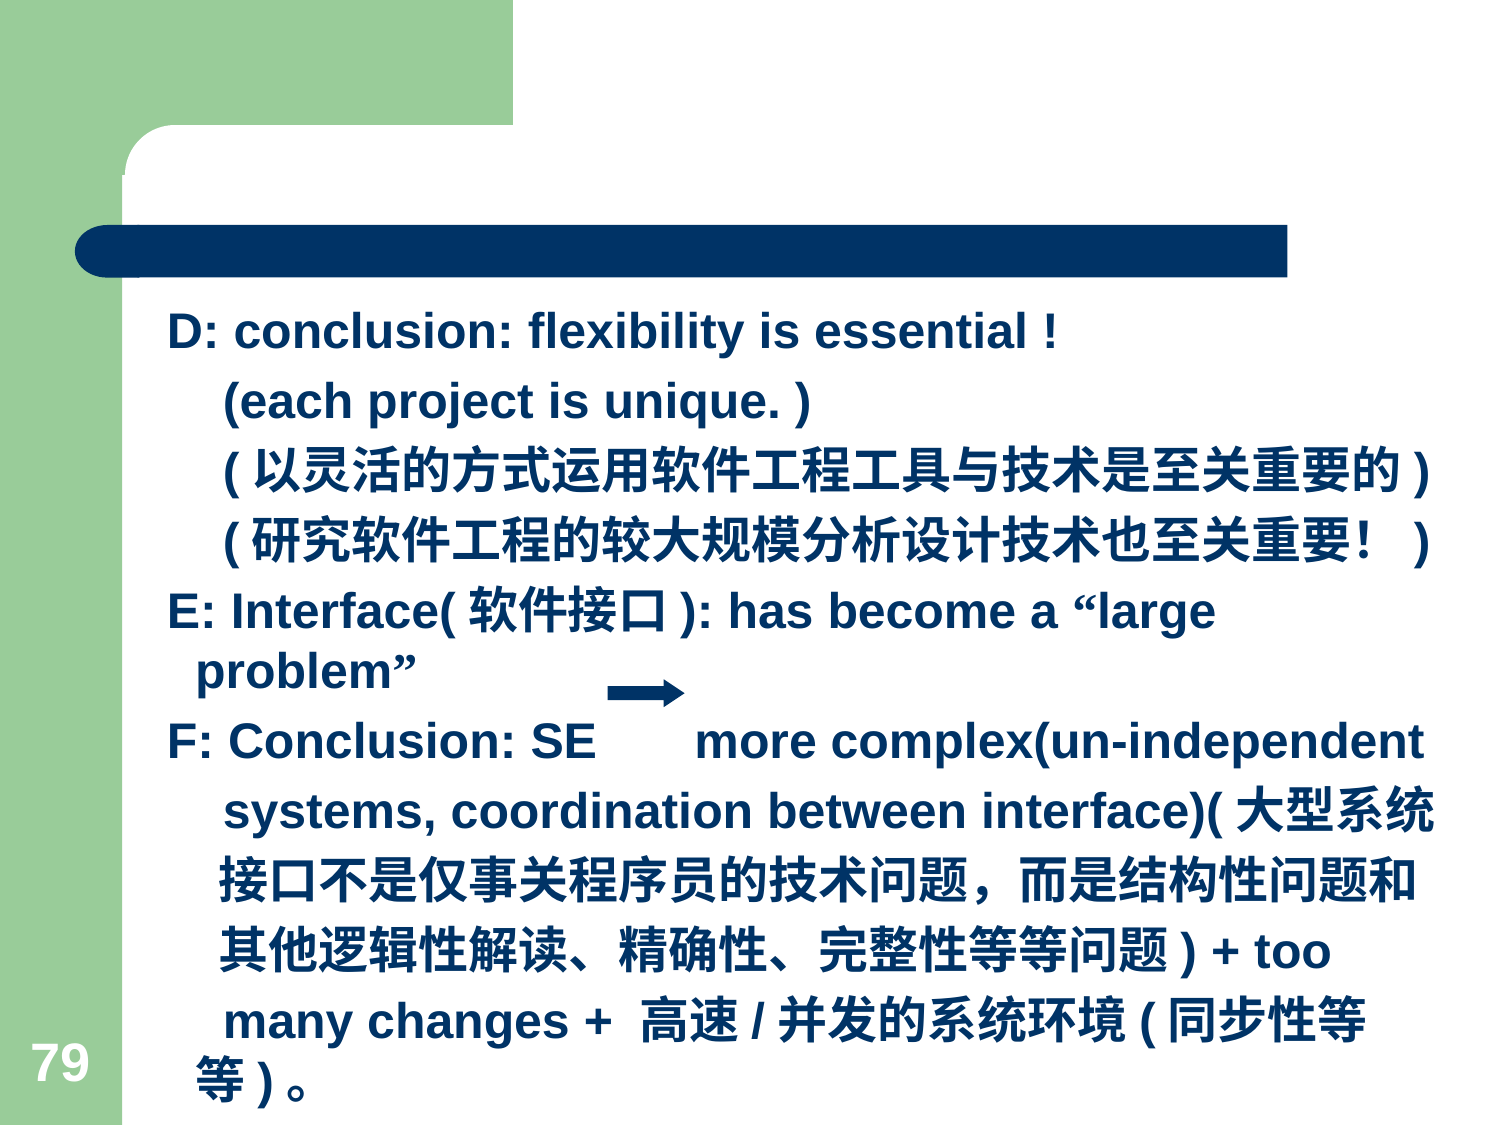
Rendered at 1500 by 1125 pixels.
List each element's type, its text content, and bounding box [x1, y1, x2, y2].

list D: conclusion: flexibility is essential ! (each project is unique. ) (以灵活的方式运用软件工程工具与技术是至关重要的) (研究软件工程的较大规模分析设计技术也至关重要！) E: Interface(软件接口): has become a “large problem” F: Conclusion: SE more complex(un-independent systems, coordination between interface)(大型系统 接口不是仅事关程序员的技术问题，而是结构性问题和 其他逻辑性解读、精确性、完整性等等问题) + too many changes + 高速/并发的系统环境(同步性等等)。 上述情况最终带来了一系列问题。 [123, 290, 1463, 1094]
text_box [608, 680, 684, 706]
slide_number 79 [12, 1019, 110, 1101]
